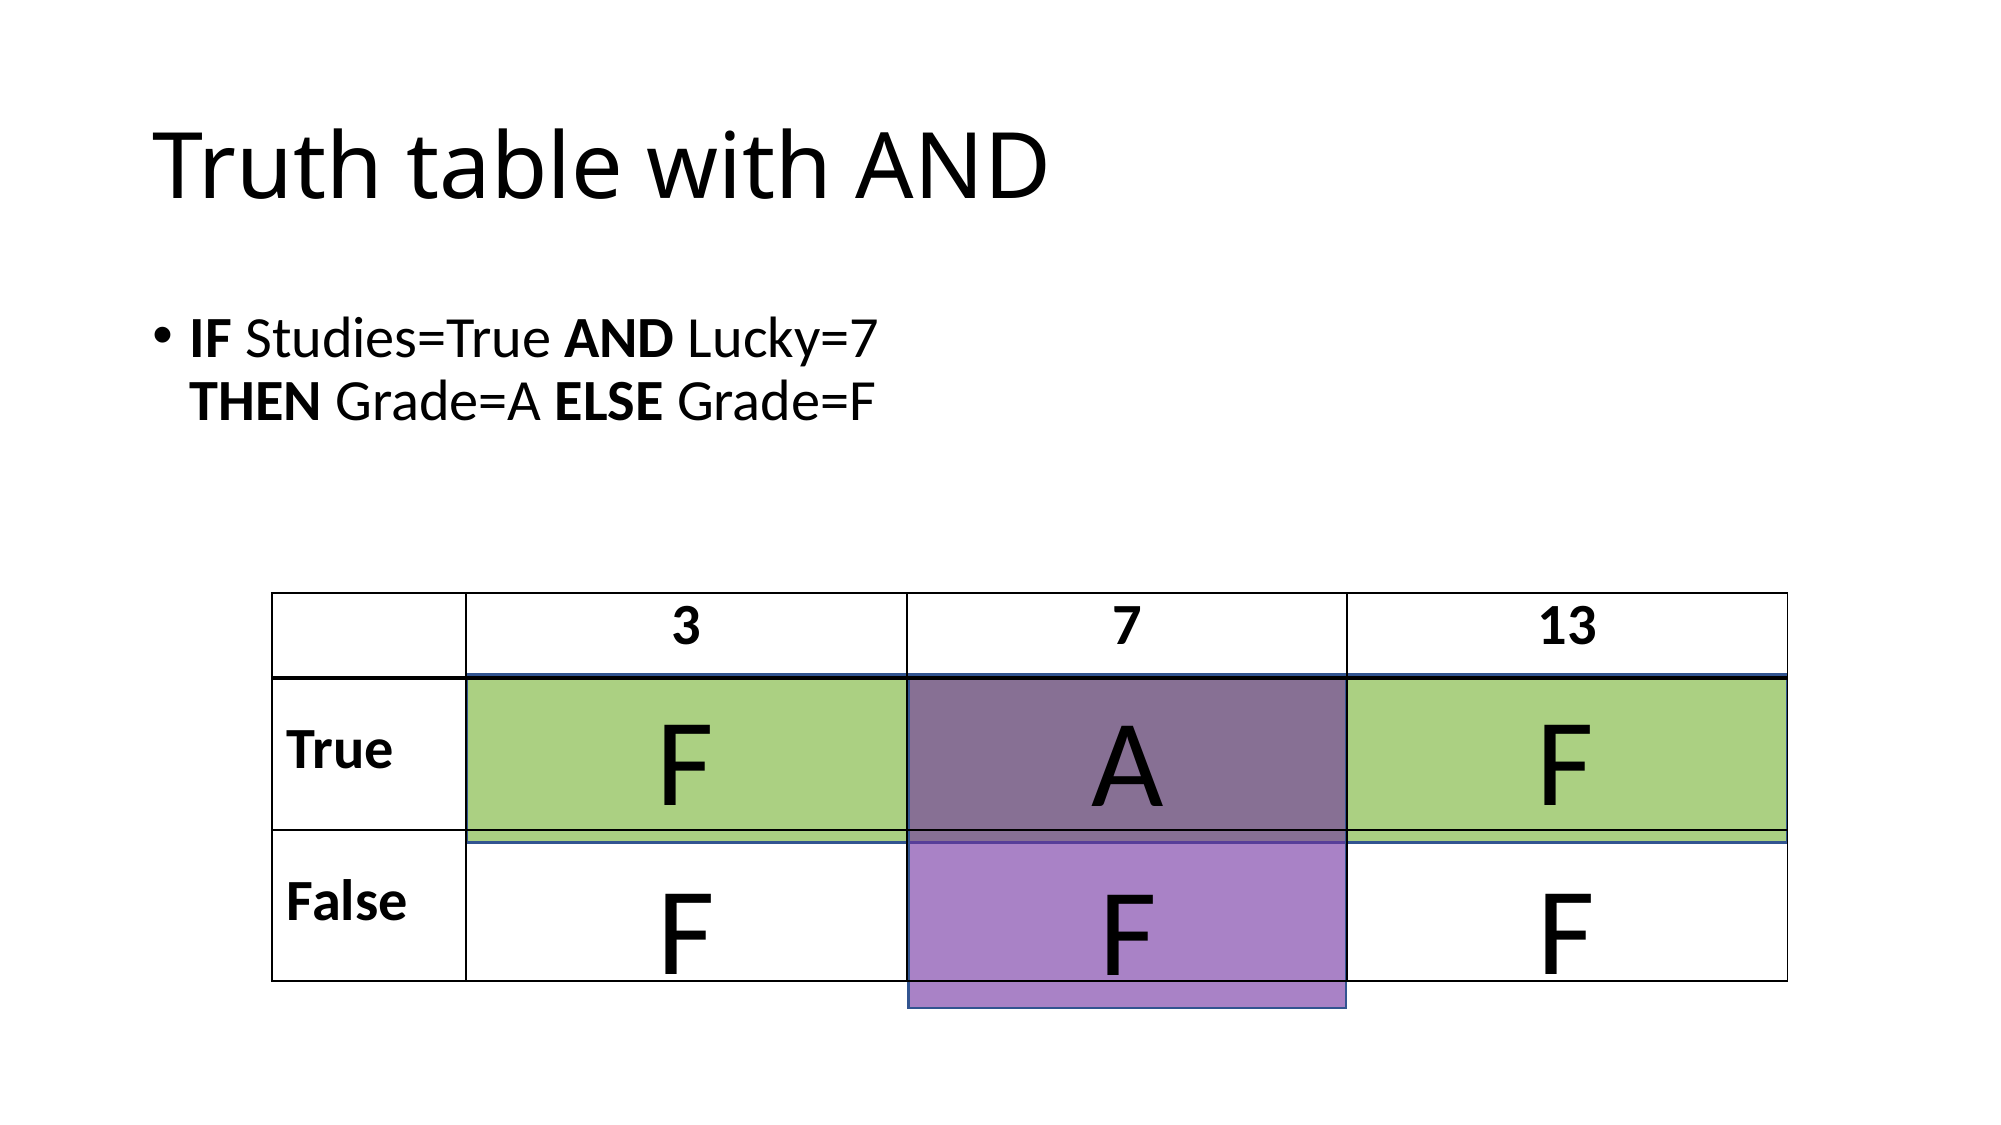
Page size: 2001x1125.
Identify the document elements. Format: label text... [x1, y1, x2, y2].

table_cell True [273, 680, 465, 829]
table_cell [1348, 831, 1787, 980]
table_header [273, 594, 465, 676]
table_header 3 [467, 594, 906, 676]
text_box A [908, 674, 1347, 840]
title Truth table with AND [137, 59, 1863, 278]
table_cell False [273, 831, 465, 980]
text_box F [909, 843, 1348, 1009]
text_box F [467, 842, 906, 1008]
text_box F [466, 673, 905, 839]
text_box F [1346, 672, 1785, 838]
text_box F [1347, 841, 1786, 1007]
list IF Studies=True AND Lucky=7 THEN Grade=A ELSE Grade=F [137, 299, 1863, 1014]
table_cell [467, 831, 906, 842]
table_header 13 [1348, 594, 1787, 676]
table_header 7 [908, 594, 1346, 674]
table_cell [908, 840, 1346, 980]
